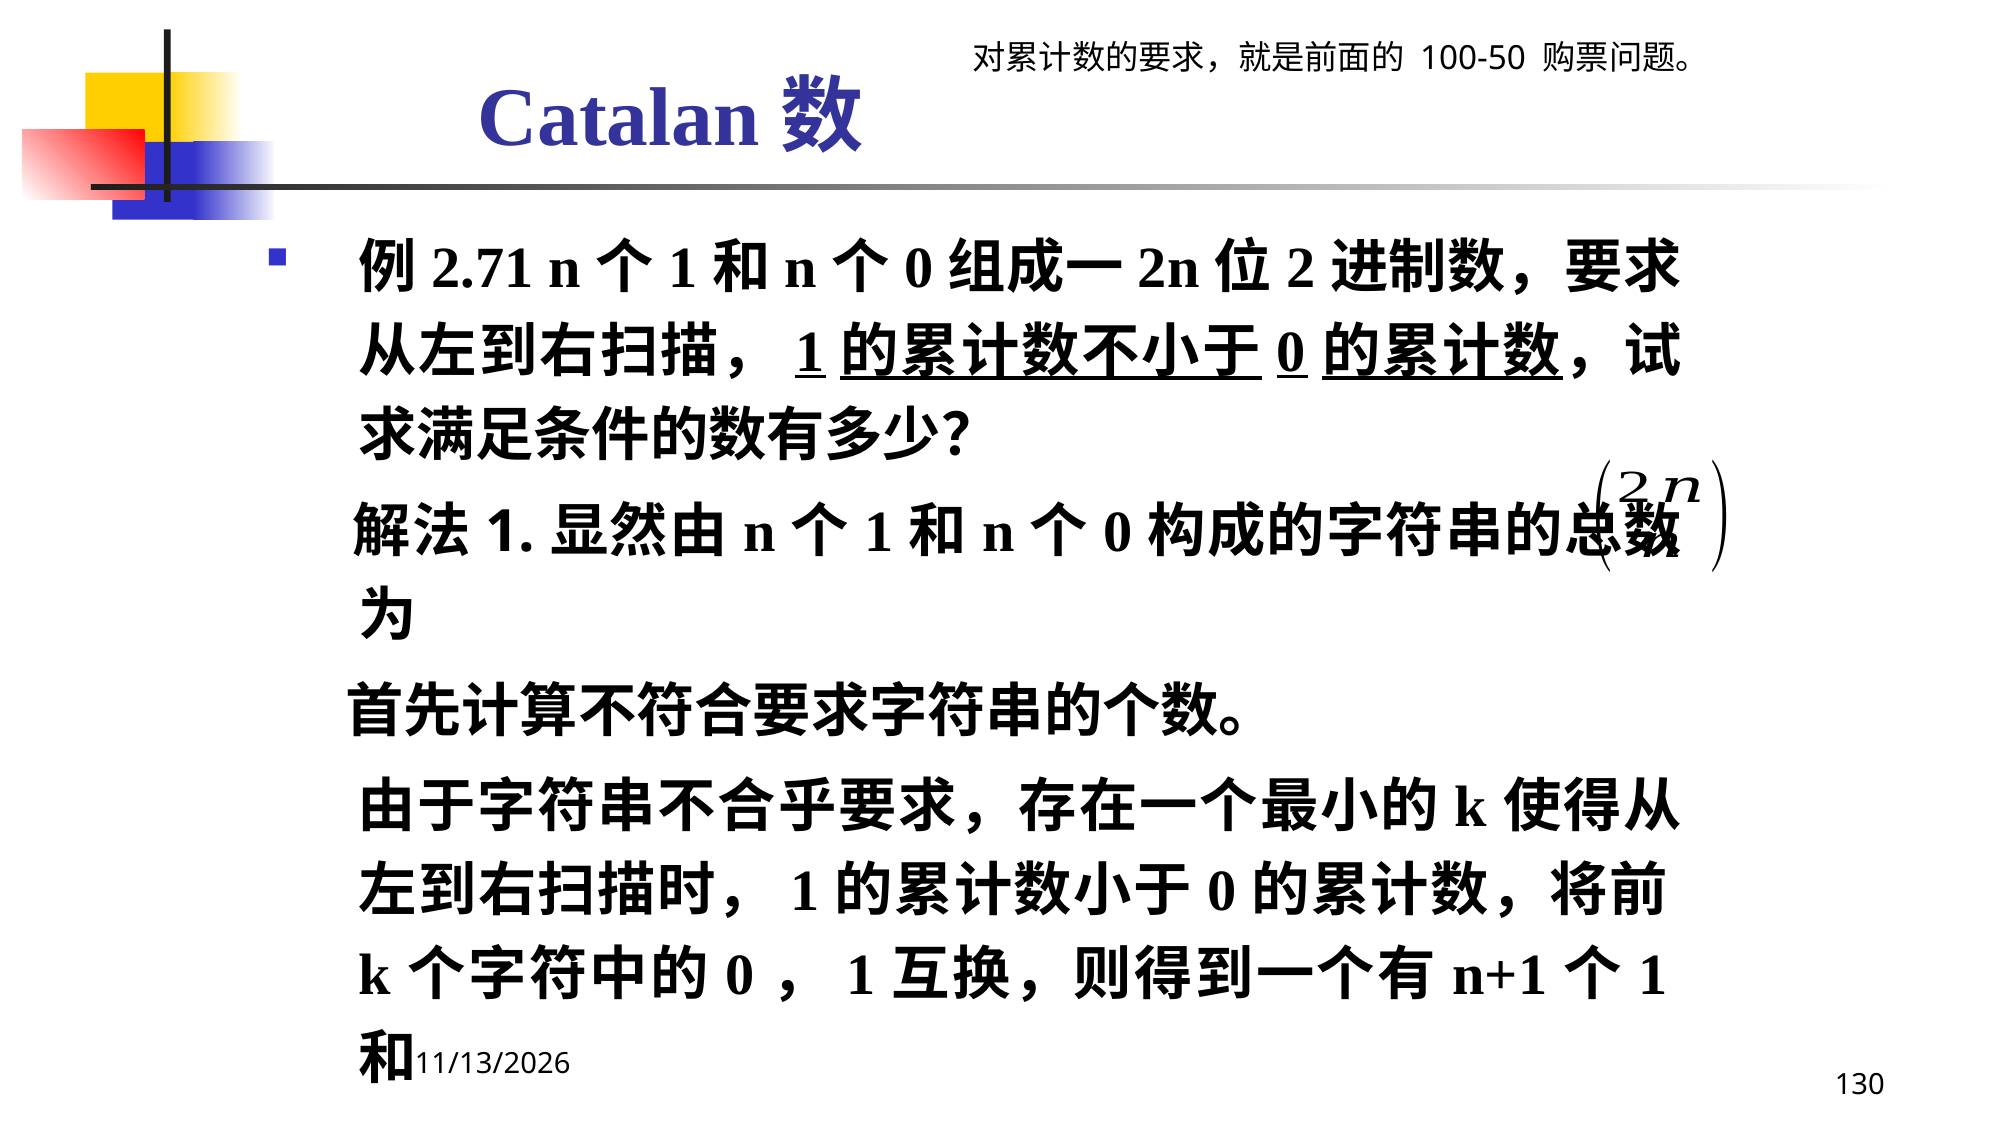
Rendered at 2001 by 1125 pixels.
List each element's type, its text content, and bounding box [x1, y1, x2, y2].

title Catalan数 [462, 24, 882, 170]
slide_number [399, 1037, 713, 1113]
list 例2.71 n个1和n个0组成一2n位2进制数，要求从左到右扫描，1的累计数不小于0的累计数，试求满足条件的数有多少？ 解法1.显然由n个1和n个0构成的字符串的总数为 首先计算不符合要求字符串的个数。 由于字符串不合乎要求，存在一个最小的k使得从左到右扫描时，1的累计数小于0的累计数，将前k个字符中的0，1互换，则得到一个有n+1个1和 [249, 208, 1697, 1012]
slide_number 130 [1483, 1037, 1900, 1113]
text_box 对累计数的要求，就是前面的 100-50 购票问题。 [957, 28, 1724, 84]
